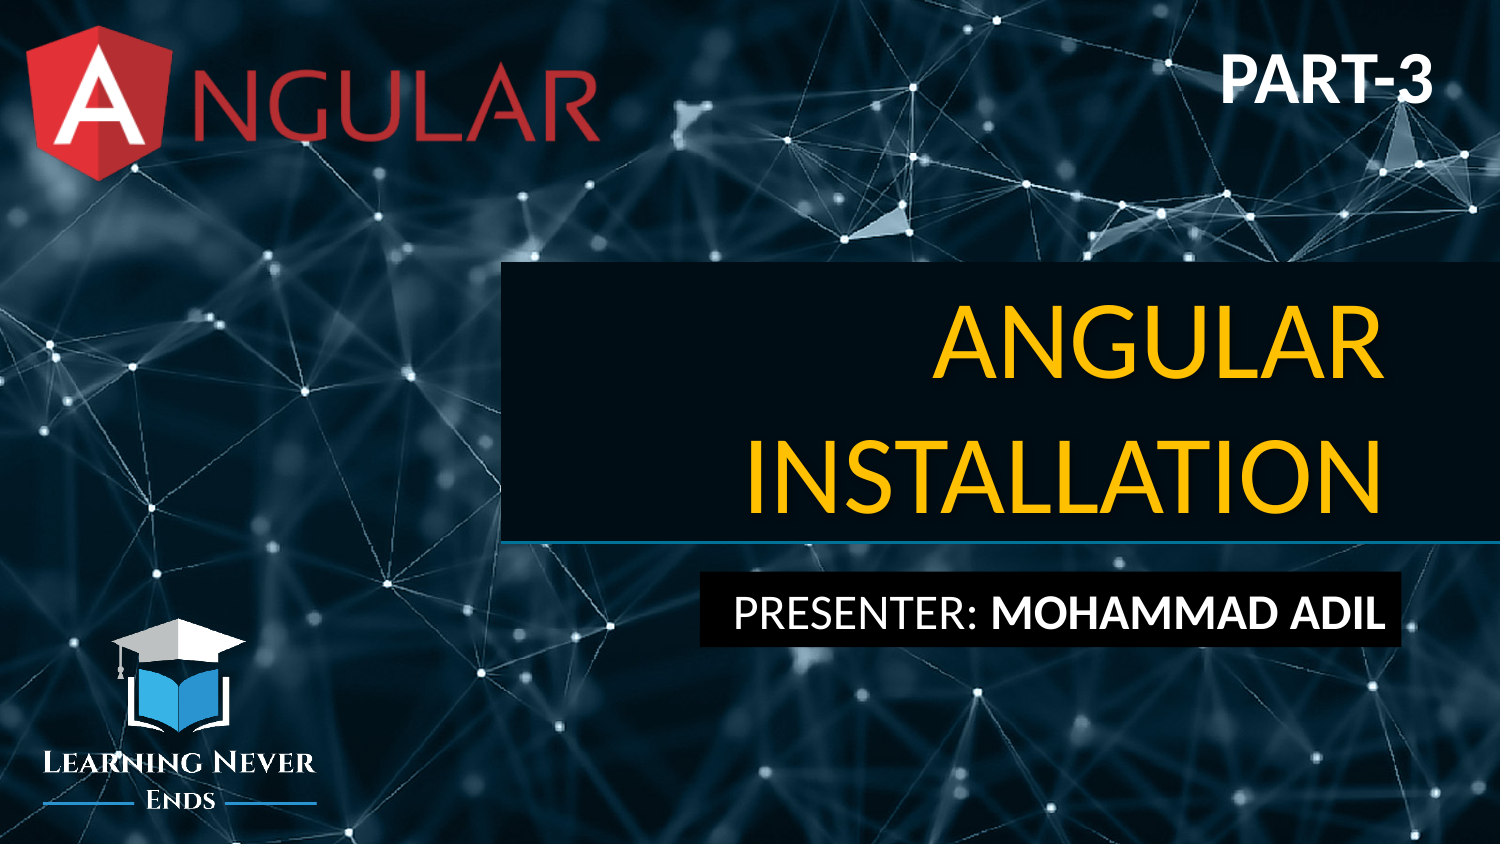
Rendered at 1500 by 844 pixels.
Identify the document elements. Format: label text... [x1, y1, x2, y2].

subtitle PRESENTER: MOHAMMAD ADIL [699, 571, 1402, 648]
text_box PART-3 [1204, 21, 1450, 126]
title ANGULAR INSTALLATION [524, 263, 1402, 540]
picture [0, 0, 1500, 844]
